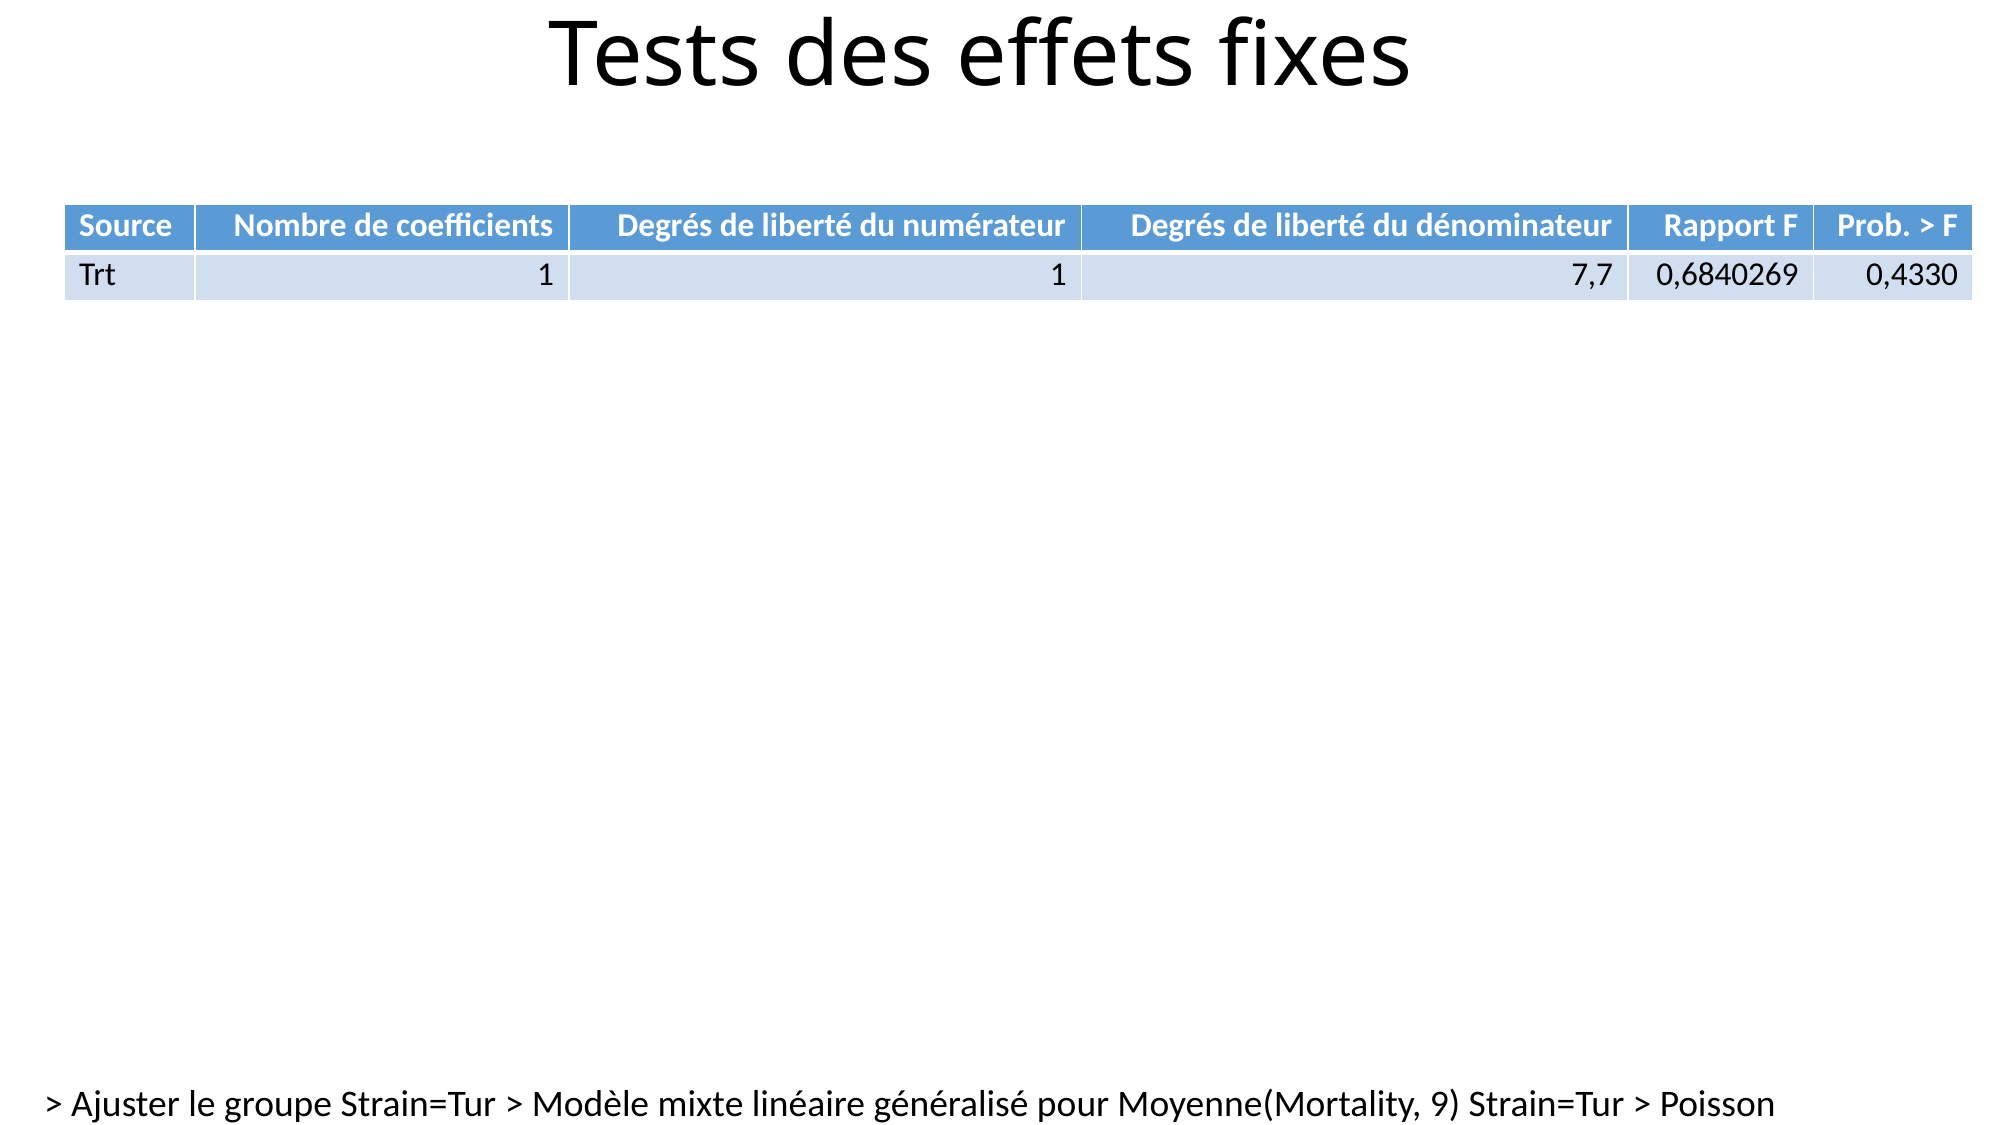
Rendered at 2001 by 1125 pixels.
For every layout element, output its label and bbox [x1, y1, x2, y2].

table_header [196, 205, 568, 250]
table_cell [65, 255, 194, 300]
table_cell [1814, 255, 1972, 300]
table_header [1629, 205, 1813, 250]
table_cell [1629, 255, 1813, 300]
table_cell [196, 255, 568, 300]
text_box [44, 1079, 1778, 1125]
table_cell [570, 255, 1081, 300]
table_cell [1082, 255, 1627, 300]
table_header [1814, 205, 1972, 250]
table_header [65, 205, 194, 250]
table_header [570, 205, 1081, 250]
table_header [1082, 205, 1627, 250]
title [0, 0, 1963, 113]
